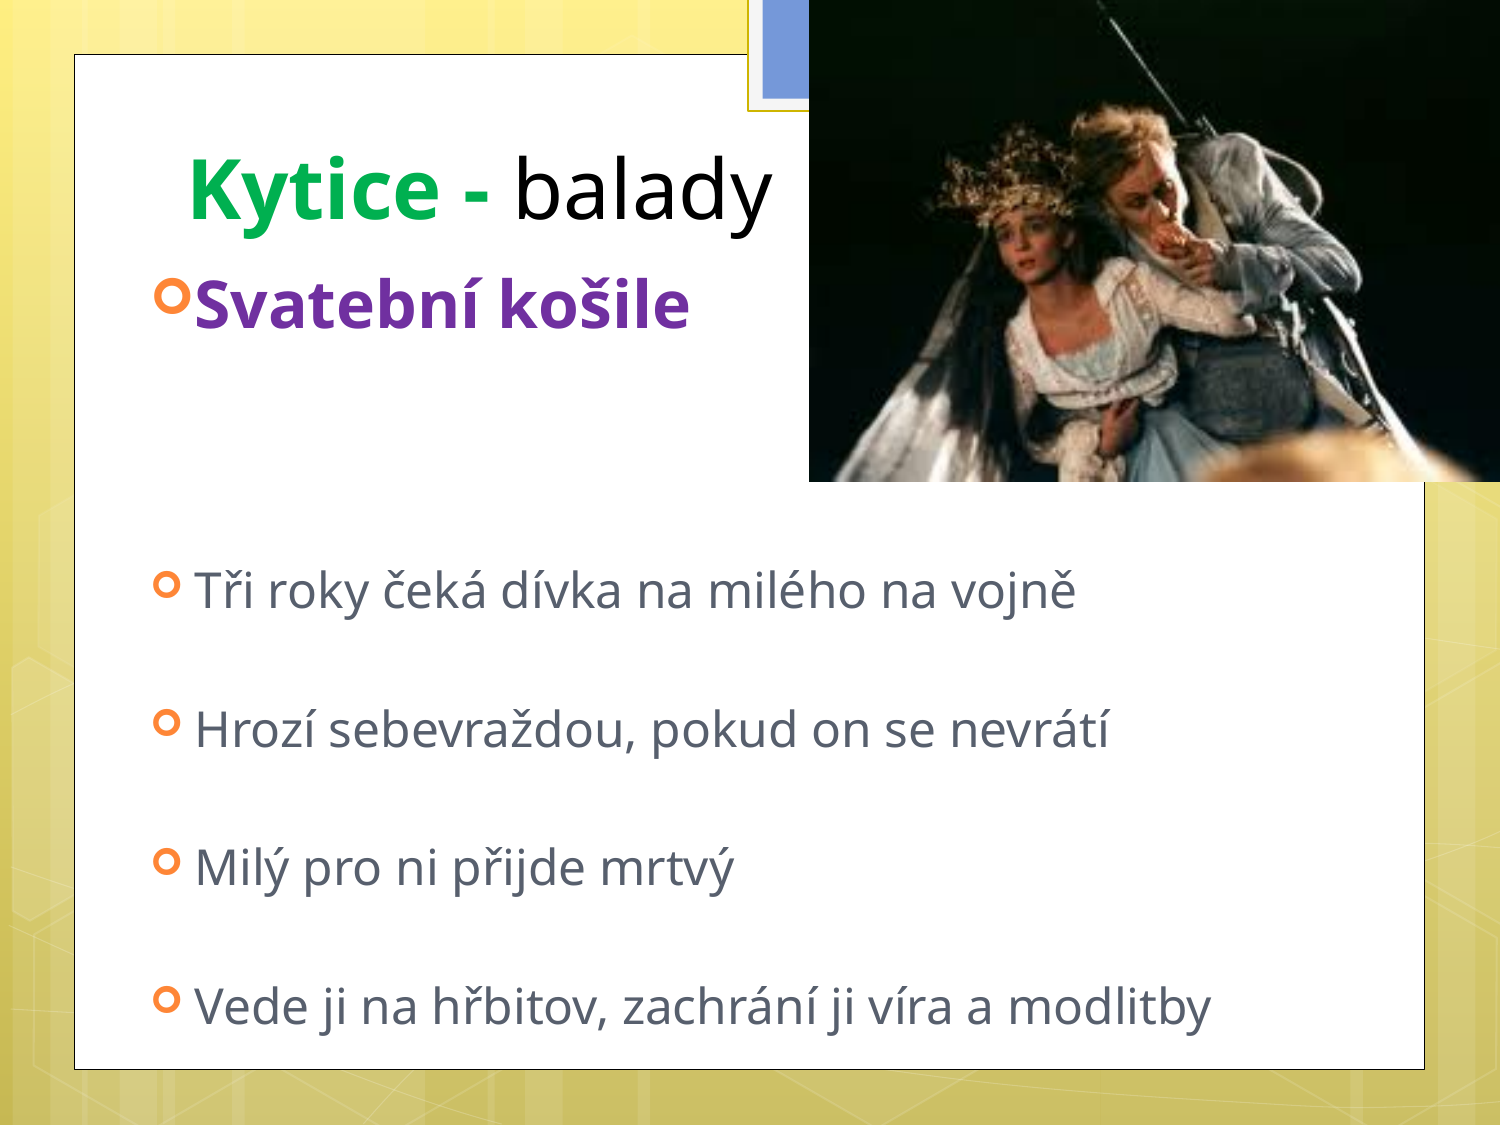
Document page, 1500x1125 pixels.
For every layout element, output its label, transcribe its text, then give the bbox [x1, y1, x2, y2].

title Kytice - balady [171, 113, 802, 244]
picture [808, 0, 1500, 483]
list Svatební košile Tři roky čeká dívka na milého na vojně Hrozí sebevraždou, pokud on se nevrátí Milý pro ni přijde mrtvý Vede ji na hřbitov, zachrání ji víra a modlitby [123, 255, 1400, 1047]
